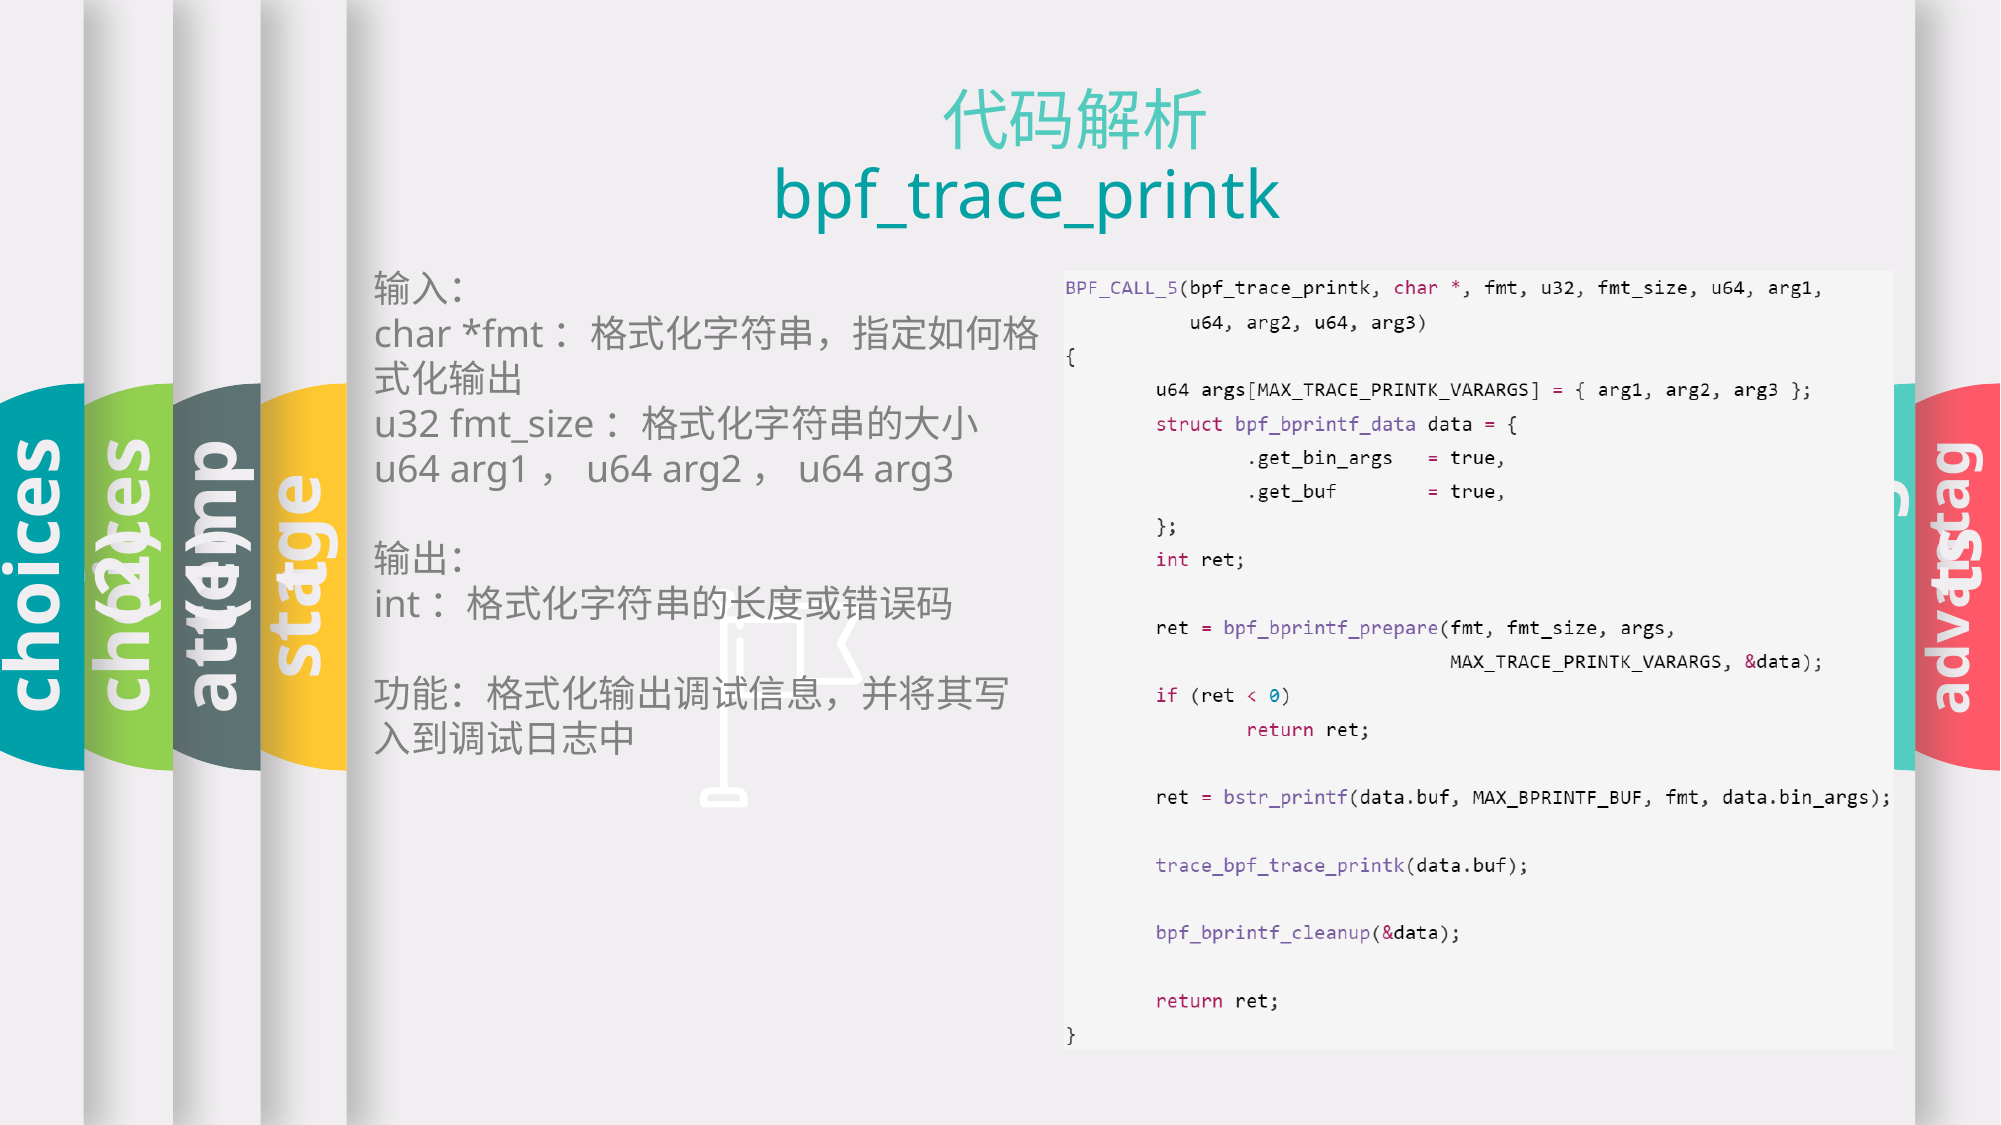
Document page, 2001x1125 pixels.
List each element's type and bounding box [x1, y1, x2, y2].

text_box [173, 0, 261, 1125]
text_box [261, 0, 347, 1125]
text_box [1916, 0, 2000, 1125]
text_box [85, 0, 173, 1125]
picture [1064, 271, 1894, 1050]
text_box [0, 0, 85, 1125]
text_box [347, 0, 1916, 1125]
